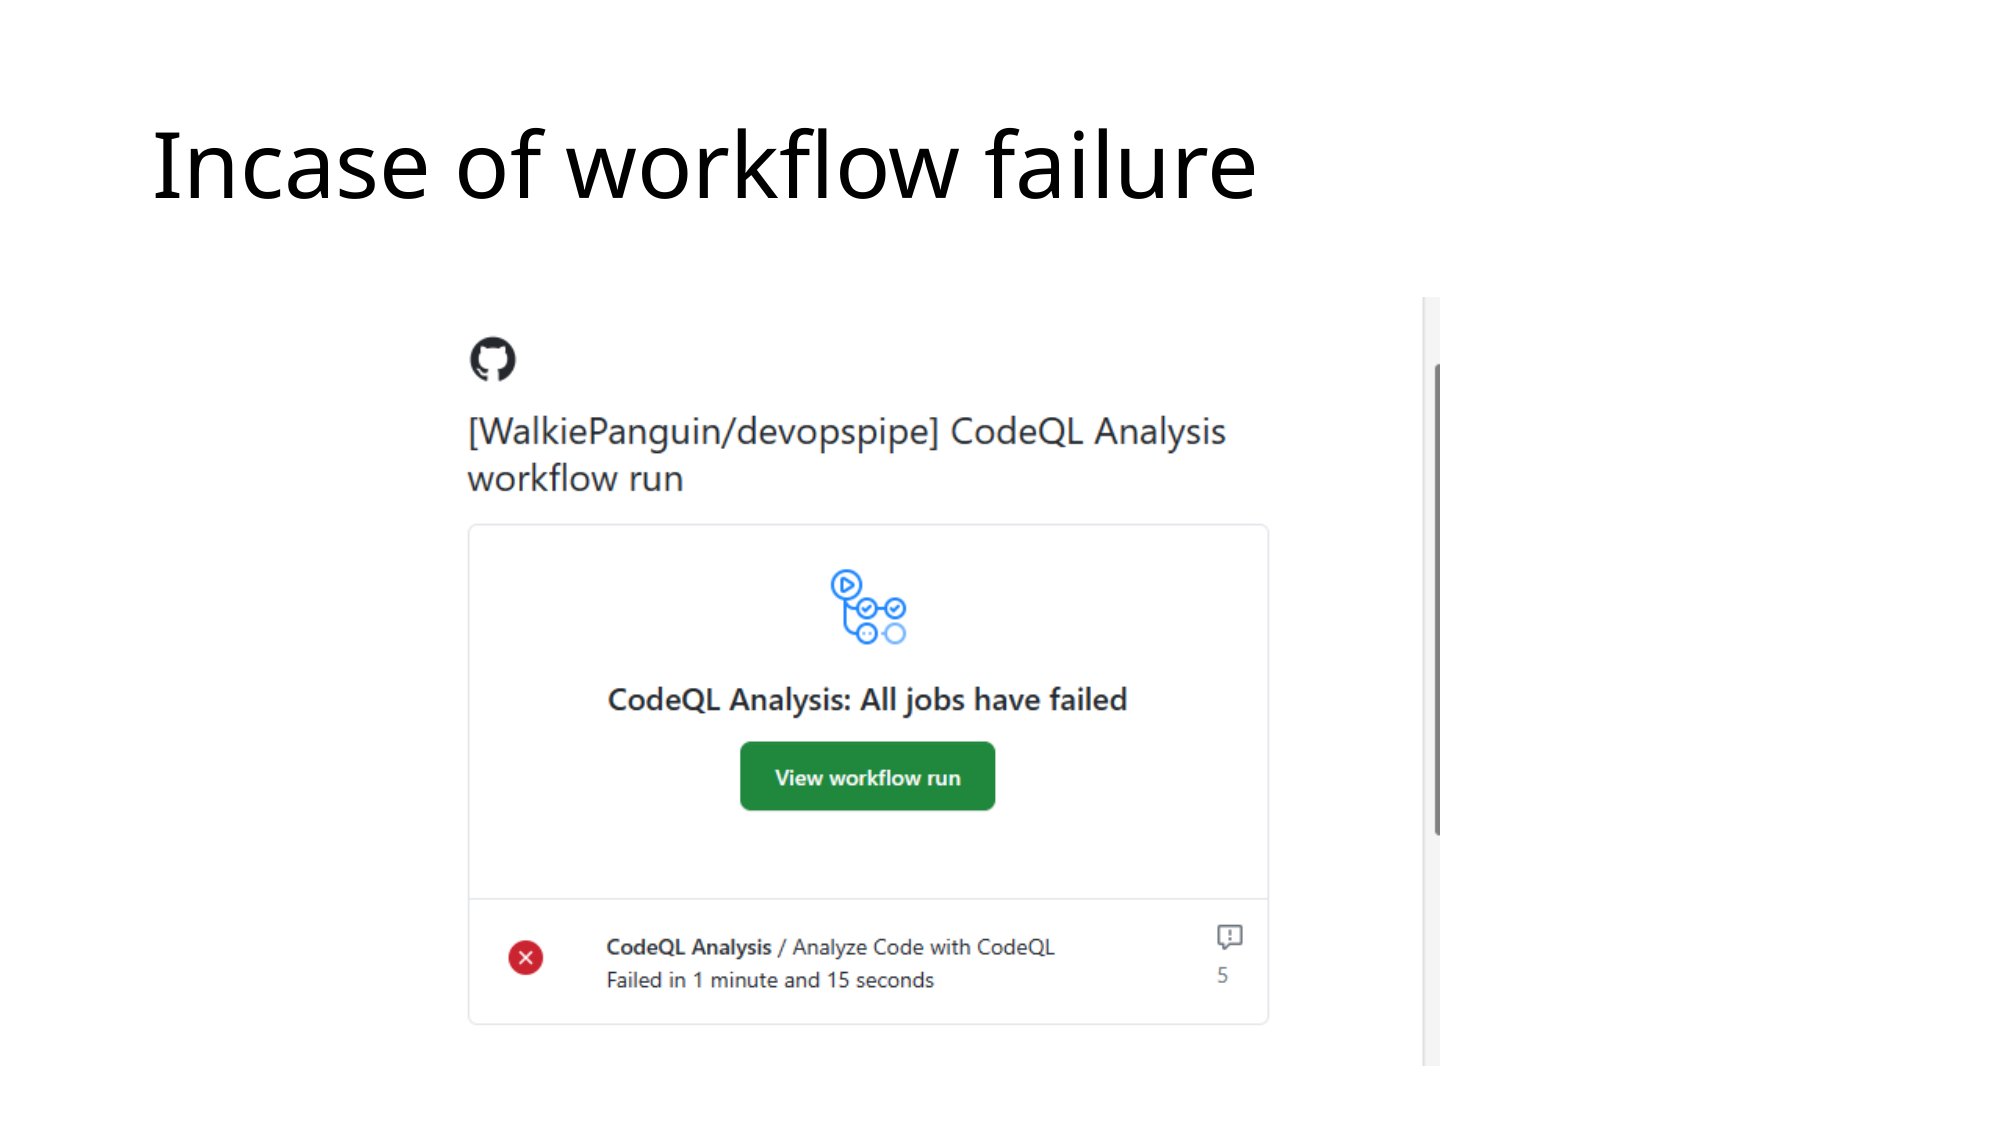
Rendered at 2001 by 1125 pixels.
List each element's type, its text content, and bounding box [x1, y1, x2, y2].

title Incase of workflow failure [137, 59, 1863, 278]
picture [343, 297, 1440, 1066]
